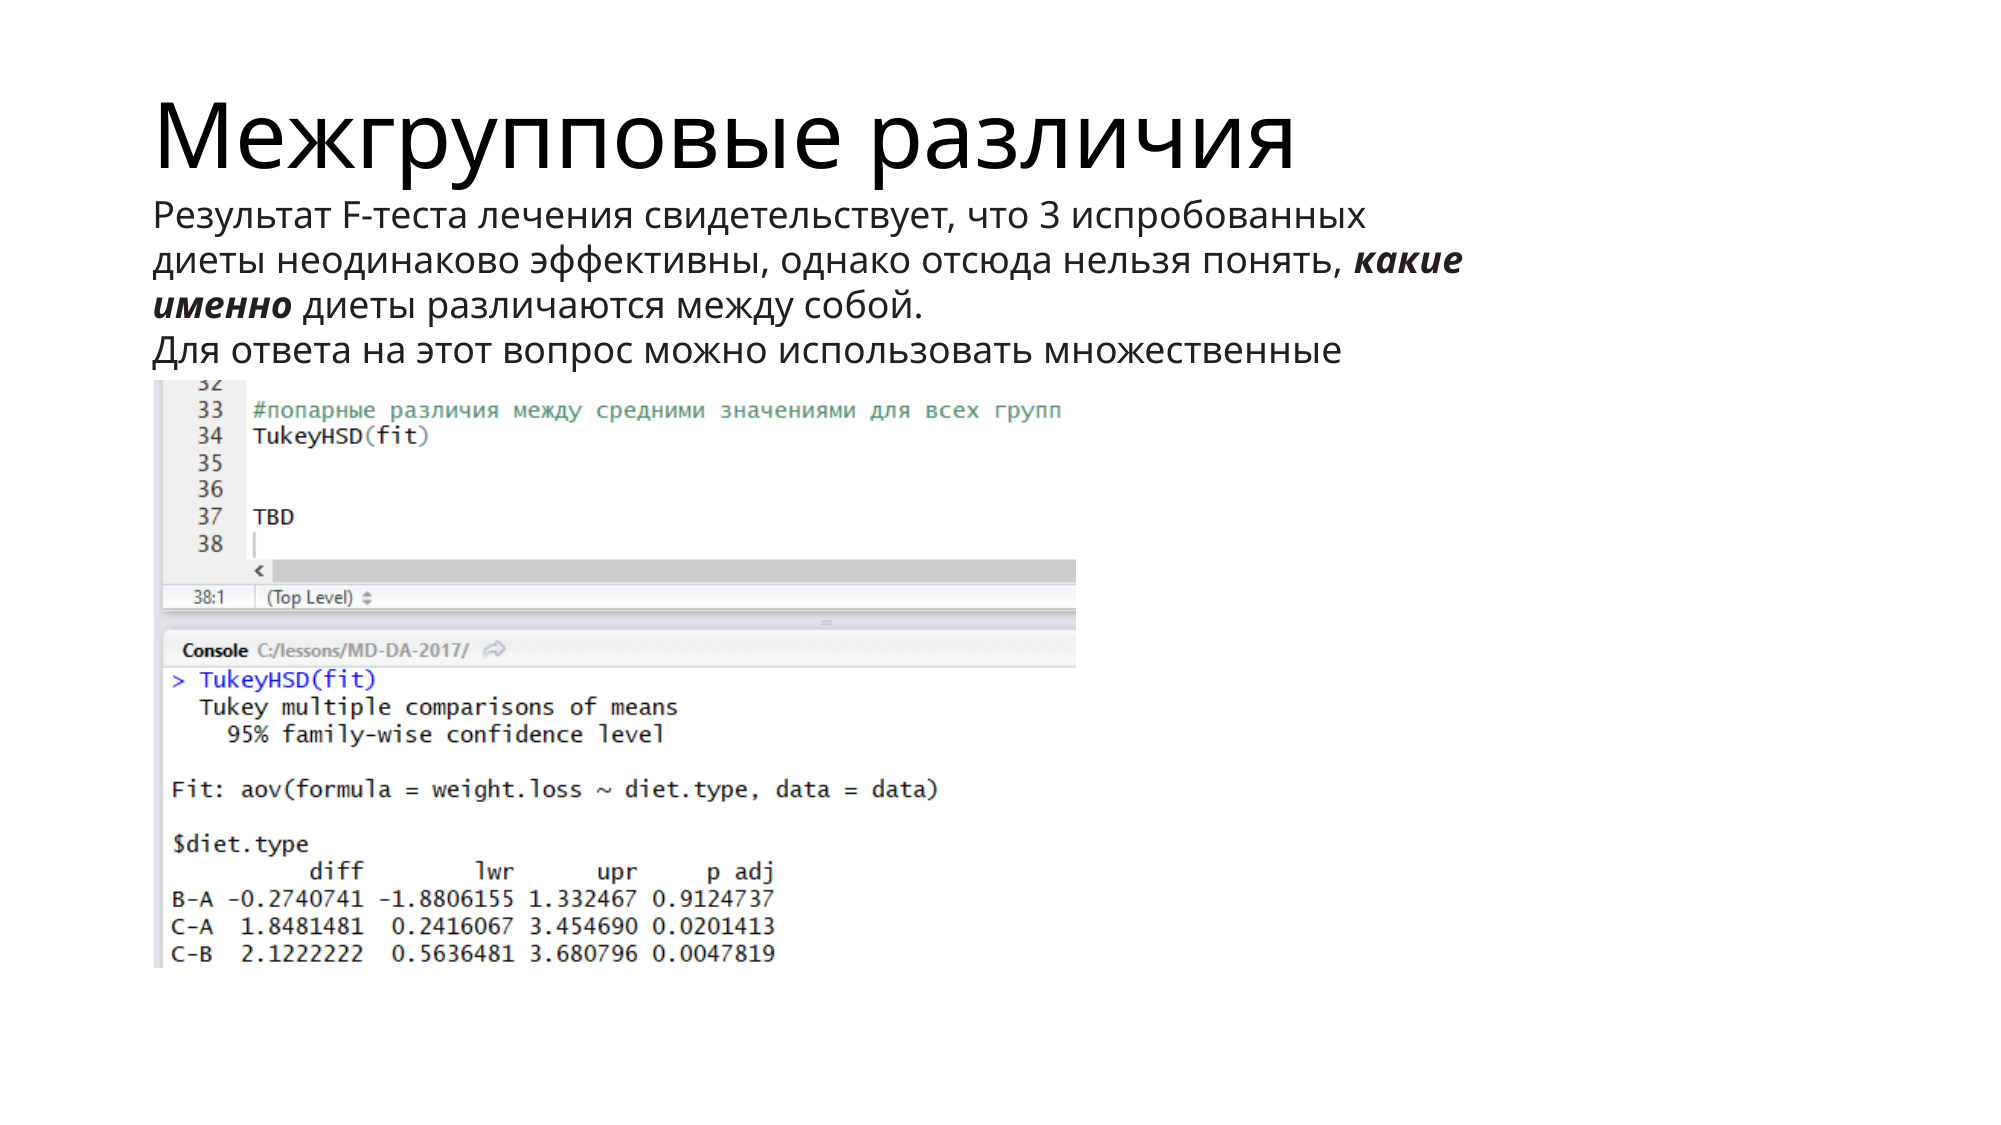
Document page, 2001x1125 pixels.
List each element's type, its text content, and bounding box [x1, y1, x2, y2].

text_box Результат F-теста лечения свидетельствует, что 3 испробованных диеты неодинаково эффективны, однако отсюда нельзя понять, какие именно диеты различаются между собой. Для ответа на этот вопрос можно использовать множественные сравнения. [137, 184, 1482, 424]
title Межгрупповые различия [137, 40, 1863, 237]
picture [154, 380, 1076, 968]
text_box [137, 578, 1863, 1029]
